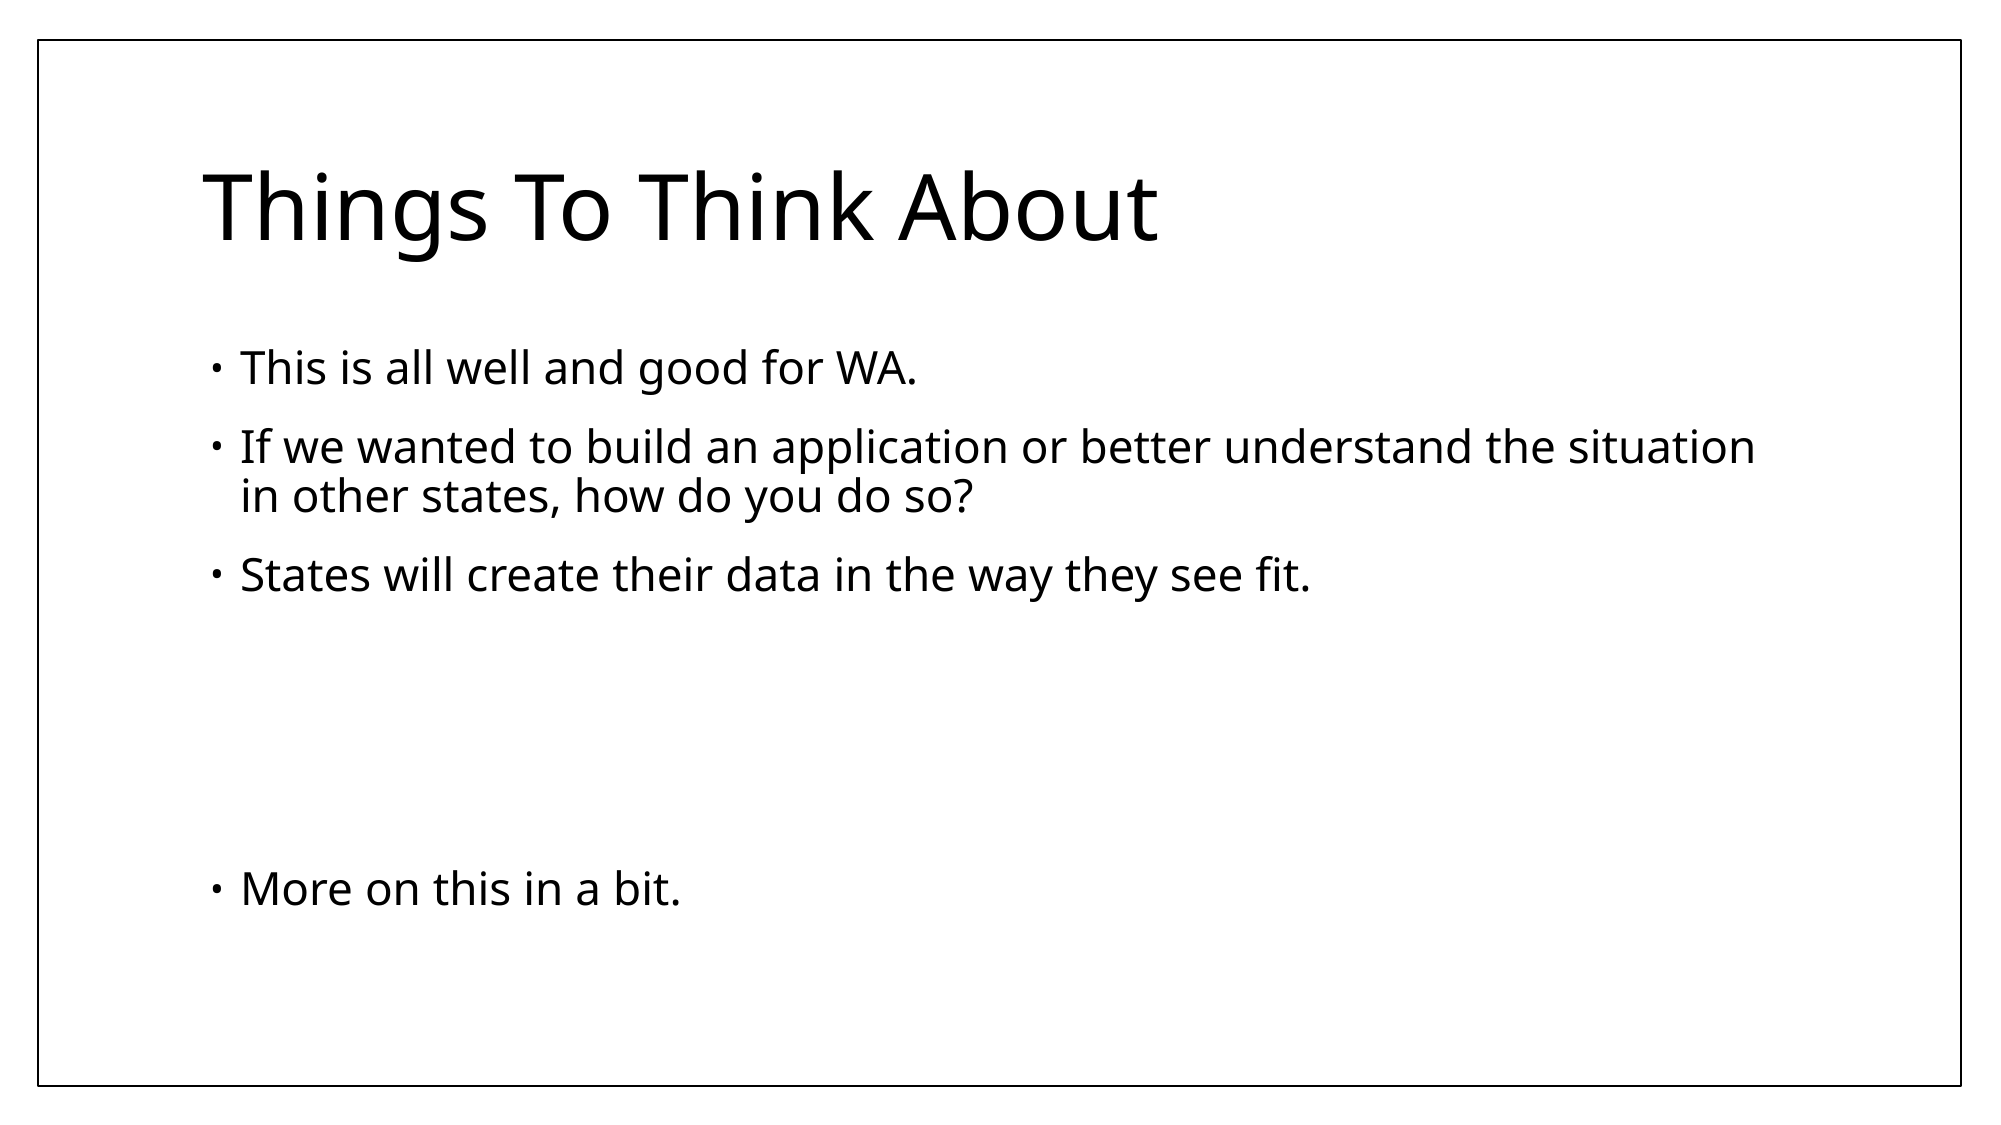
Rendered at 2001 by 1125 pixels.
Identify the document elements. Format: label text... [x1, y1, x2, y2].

list This is all well and good for WA. If we wanted to build an application or better understand the situation in other states, how do you do so? States will create their data in the way they see fit. More on this in a bit. [187, 337, 1808, 1000]
title Things To Think About [187, 99, 1808, 323]
